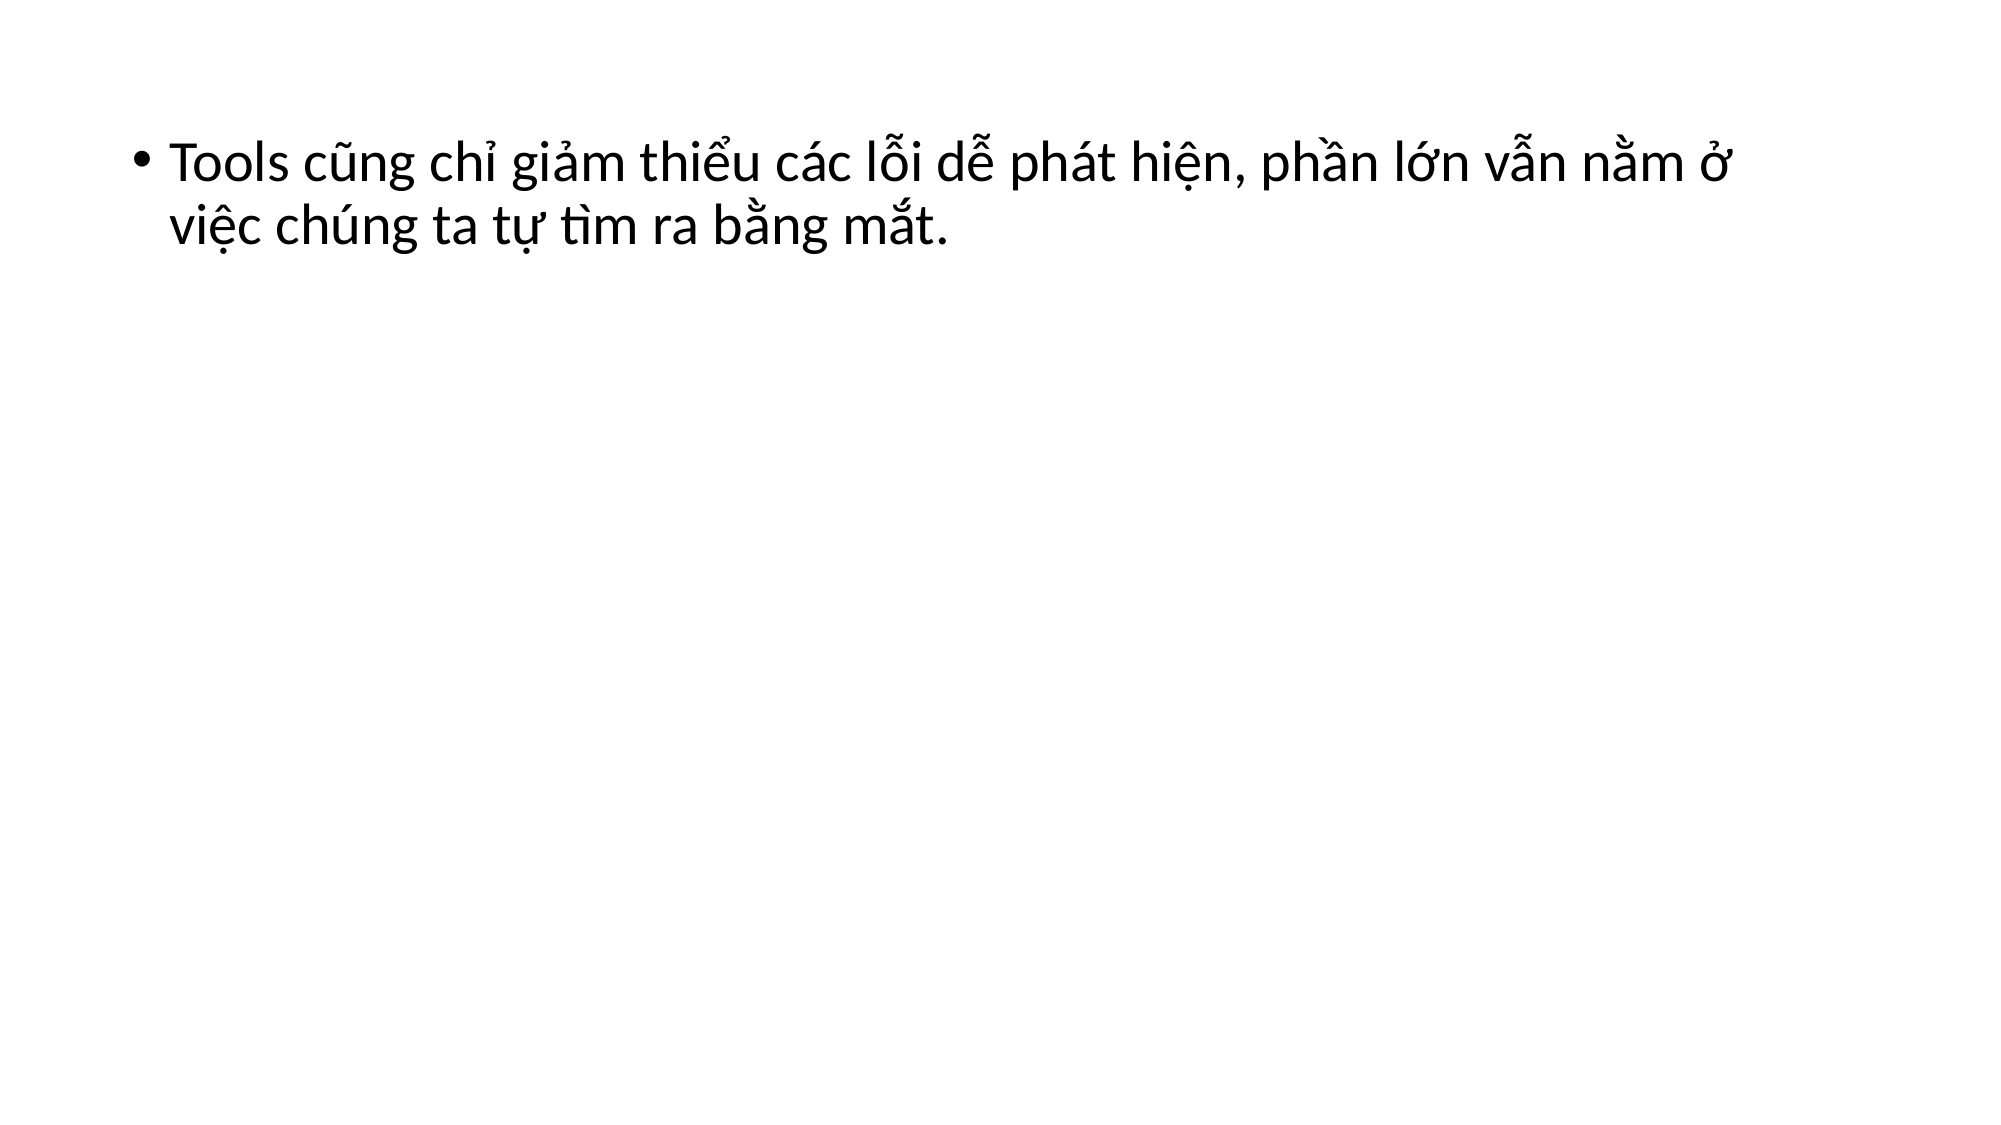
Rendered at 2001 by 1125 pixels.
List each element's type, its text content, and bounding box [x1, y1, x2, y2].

list Tools cũng chỉ giảm thiểu các lỗi dễ phát hiện, phần lớn vẫn nằm ở việc chúng ta tự tìm ra bằng mắt. [116, 123, 1842, 838]
